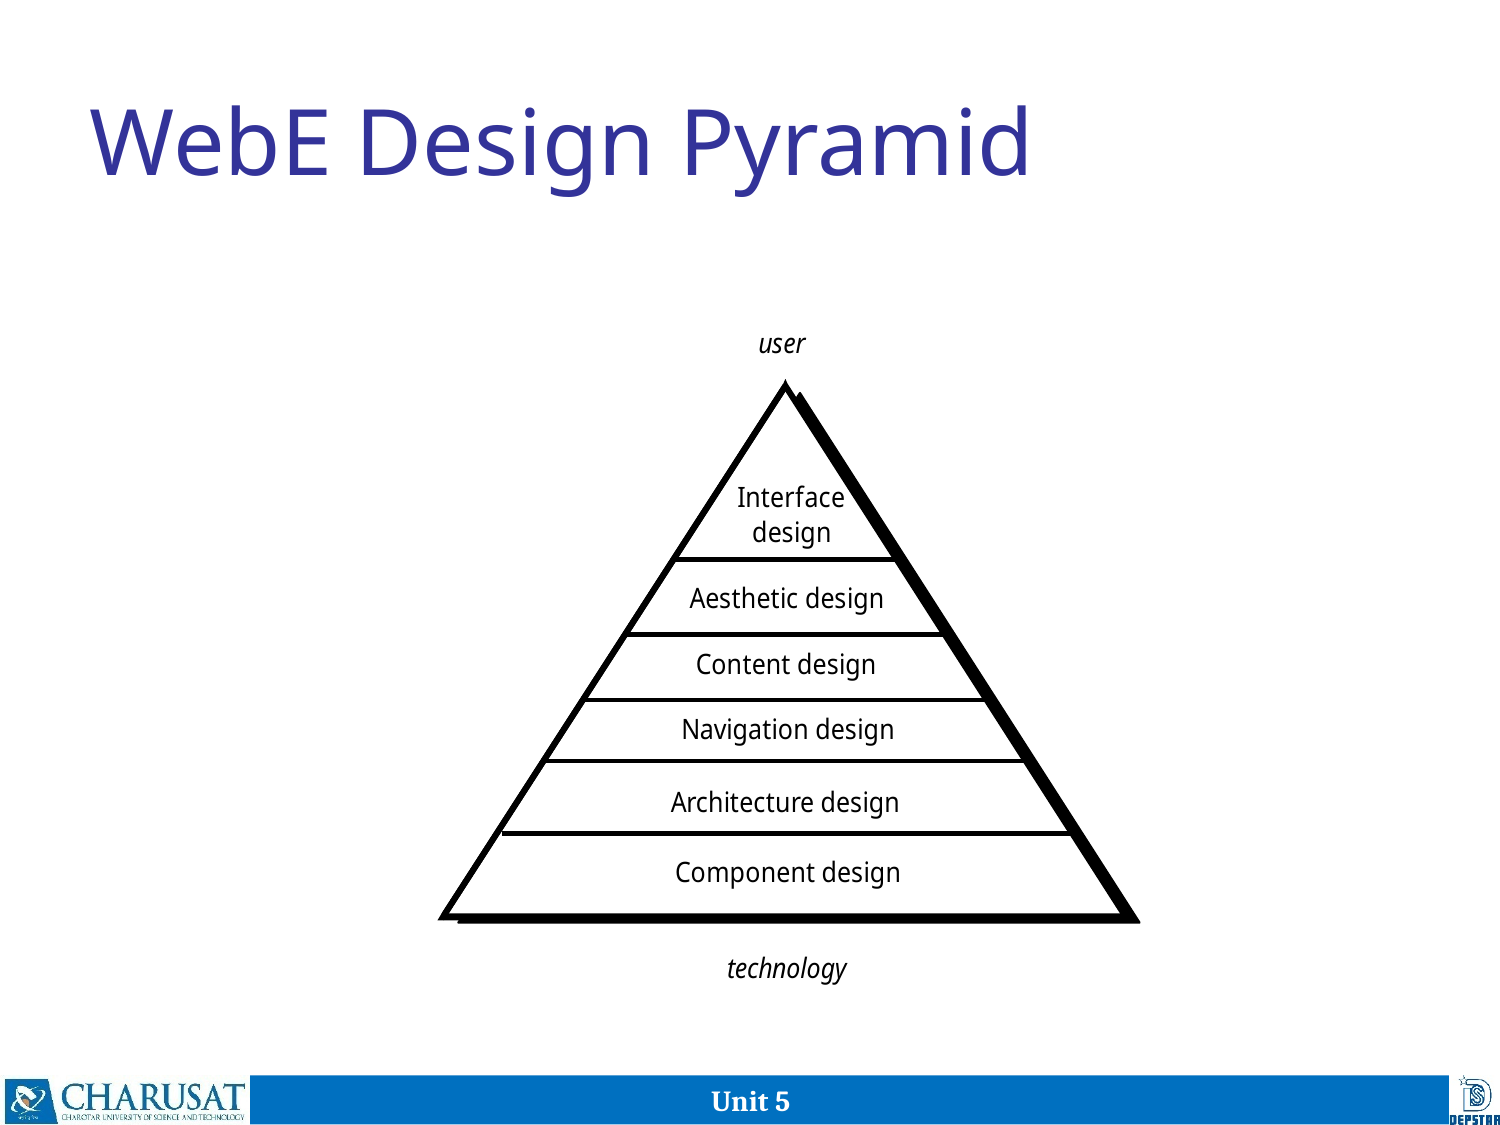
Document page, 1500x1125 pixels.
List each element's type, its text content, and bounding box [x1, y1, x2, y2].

picture [0, 1075, 250, 1125]
text_box Unit 5 [251, 1075, 1447, 1125]
title WebE Design Pyramid [75, 45, 1425, 233]
picture [1449, 1074, 1500, 1125]
picture [437, 324, 1142, 991]
